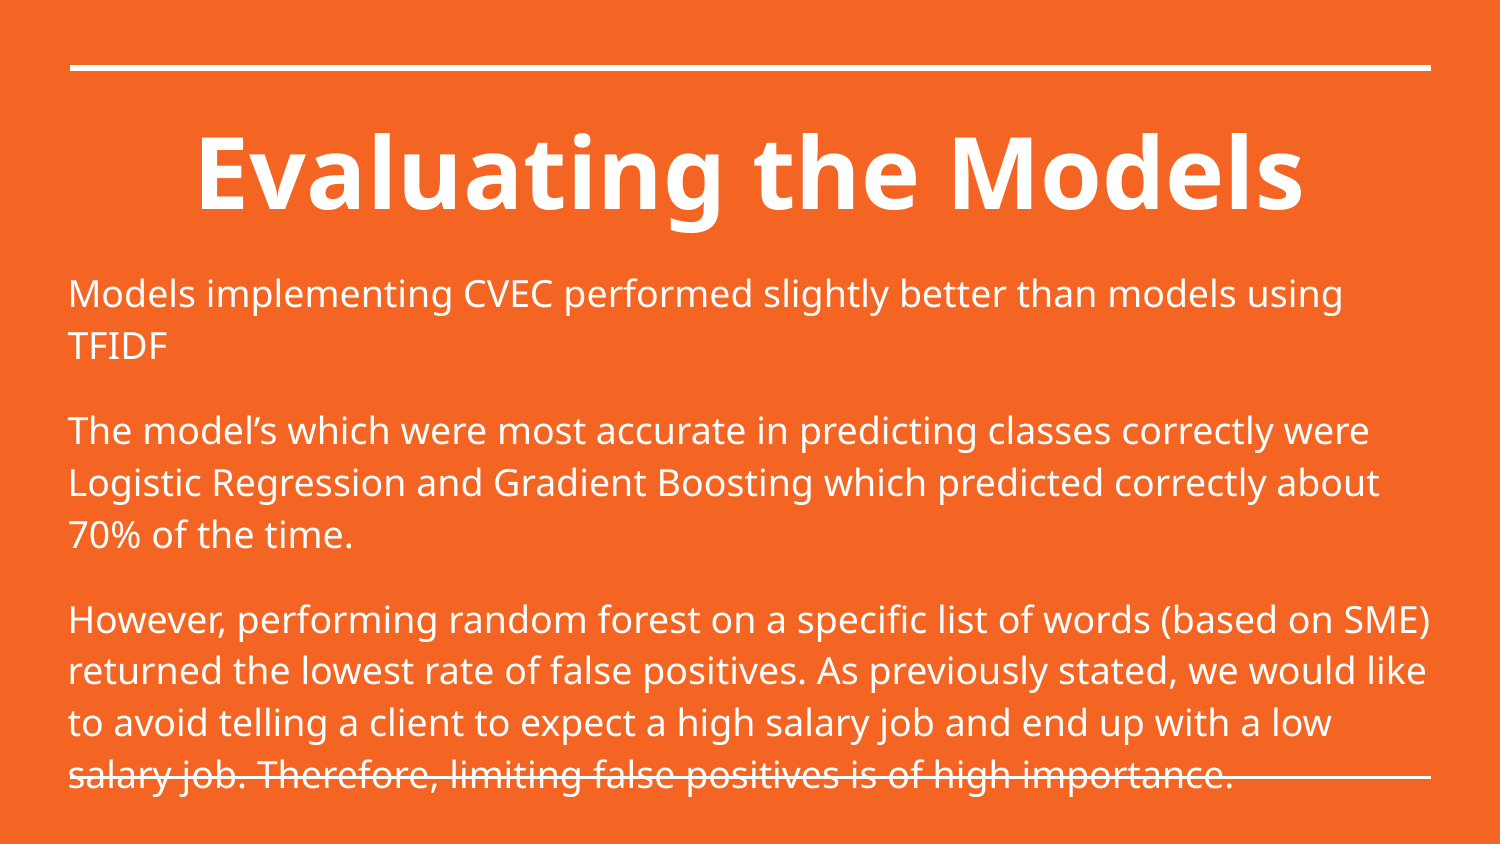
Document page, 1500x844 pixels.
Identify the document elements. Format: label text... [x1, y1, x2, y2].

title Evaluating the Models [69, 91, 1431, 248]
list Models implementing CVEC performed slightly better than models using TFIDF The model’s which were most accurate in predicting classes correctly were Logistic Regression and Gradient Boosting which predicted correctly about 70% of the time. However, performing random forest on a specific list of words (based on SME) returned the lowest rate of false positives. As previously stated, we would like to avoid telling a client to expect a high salary job and end up with a low salary job. Therefore, limiting false positives is of high importance. [52, 248, 1453, 764]
